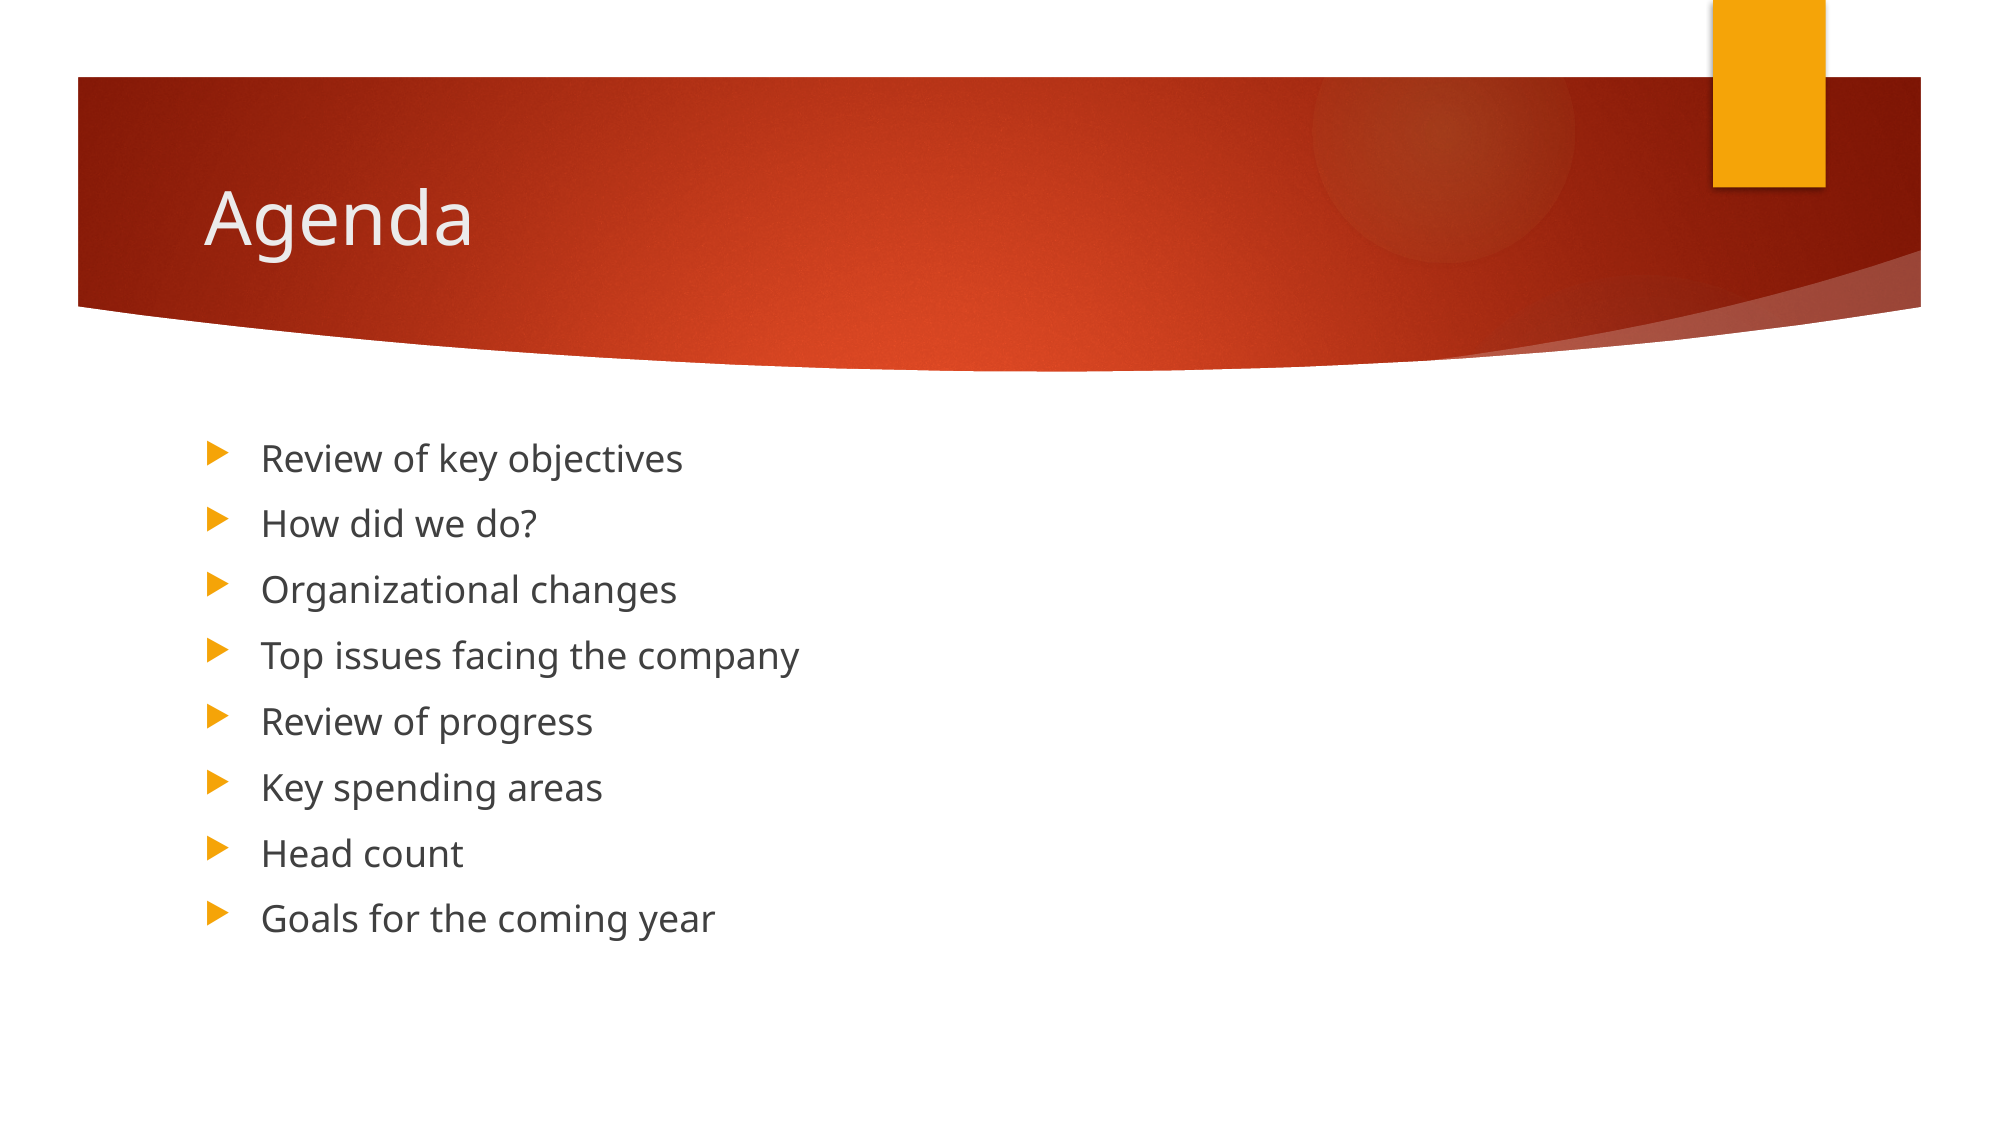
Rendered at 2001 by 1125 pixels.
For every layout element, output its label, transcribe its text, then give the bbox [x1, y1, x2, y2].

list Review of key objectives How did we do? Organizational changes Top issues facing the company Review of progress Key spending areas Head count Goals for the coming year [189, 427, 1627, 988]
title Agenda [189, 155, 1627, 275]
